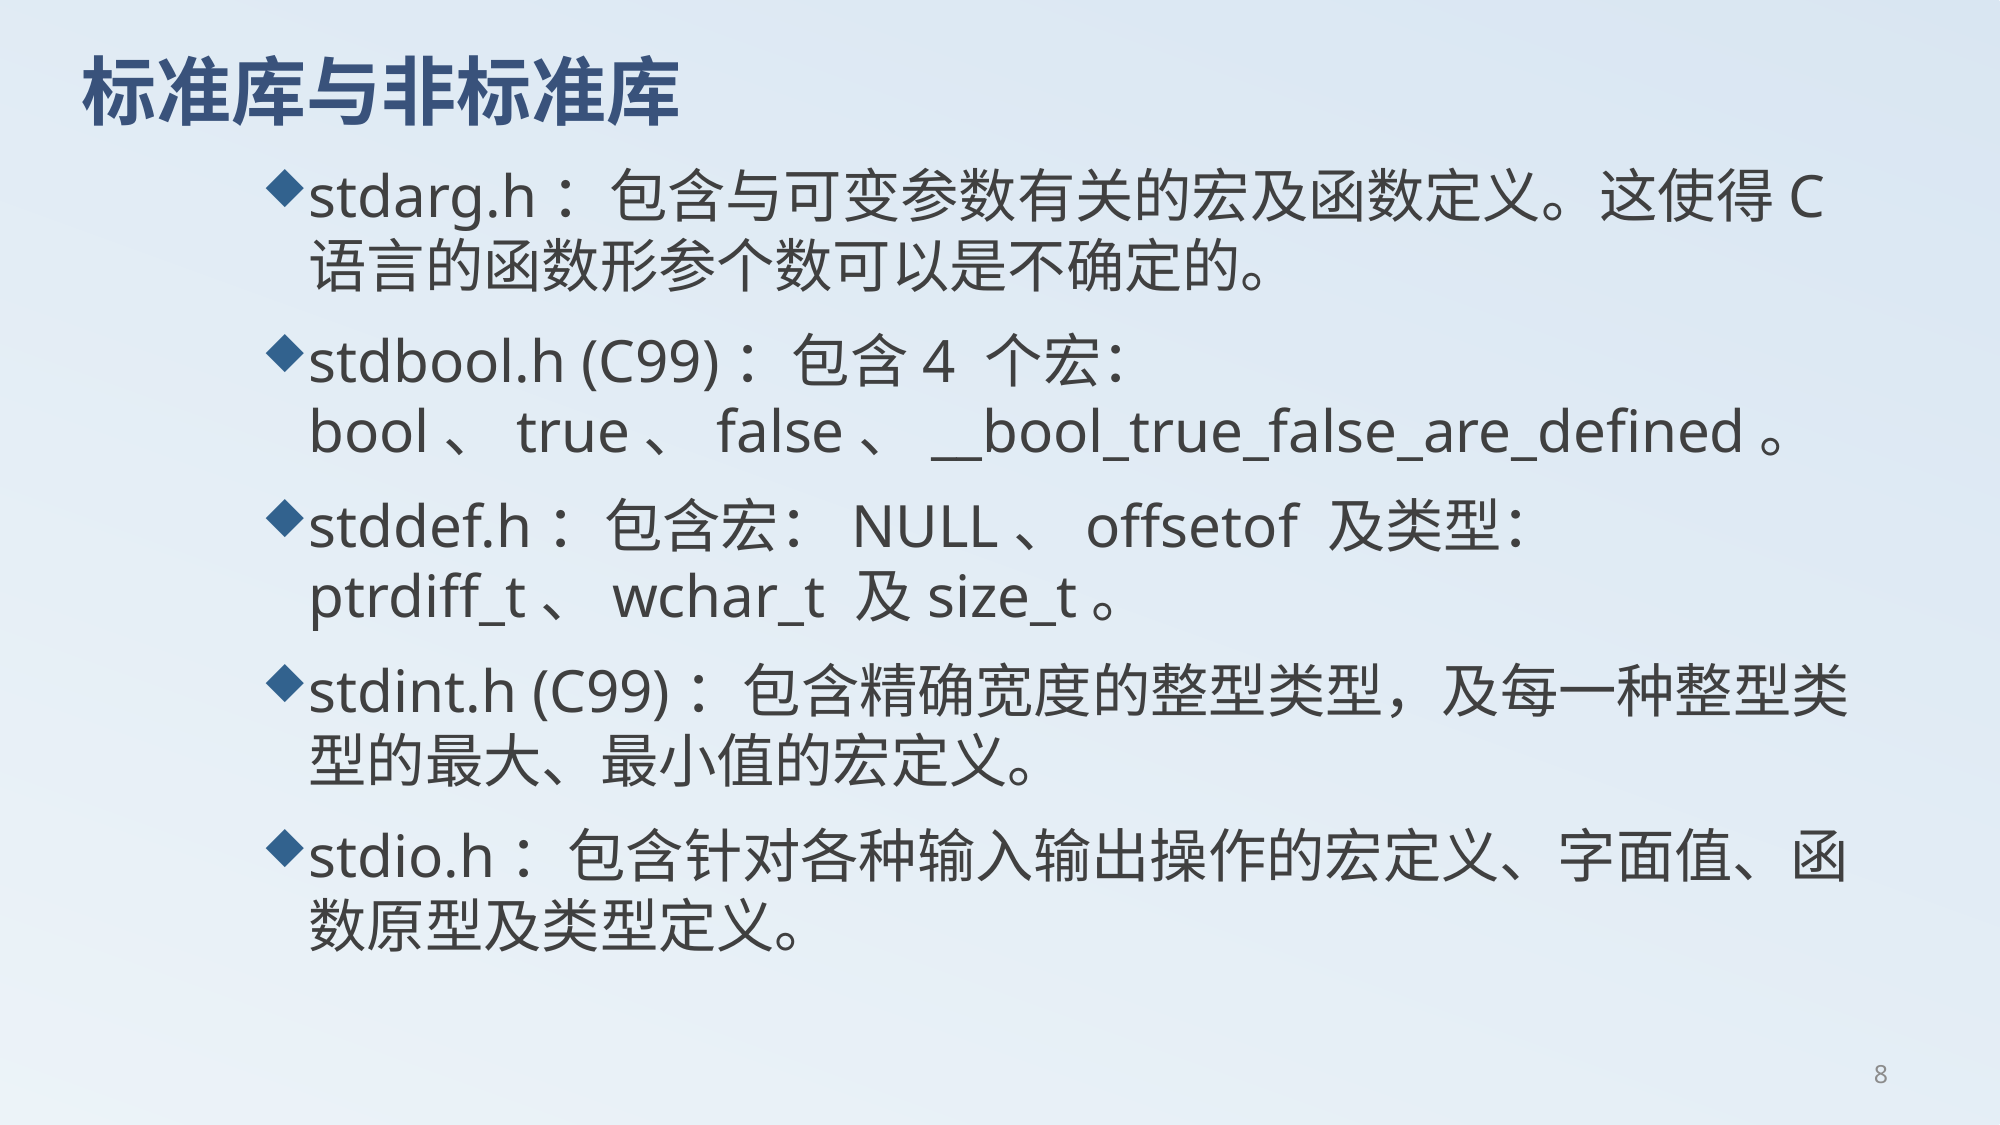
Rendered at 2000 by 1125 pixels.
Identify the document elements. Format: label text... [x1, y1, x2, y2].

title 标准库与非标准库 [66, 54, 1867, 197]
list stdarg.h：包含与可变参数有关的宏及函数定义。这使得C 语言的函数形参个数可以是不确定的。 stdbool.h (C99)：包含4 个宏：bool、true、false、__bool_true_false_are_defined。 stddef.h：包含宏：NULL、offsetof 及类型：ptrdiff_t、wchar_t 及size_t。 stdint.h (C99)：包含精确宽度的整型类型，及每一种整型类型的最大、最小值的宏定义。 stdio.h：包含针对各种输入输出操作的宏定义、字面值、函数原型及类型定义。 [192, 151, 1867, 1083]
